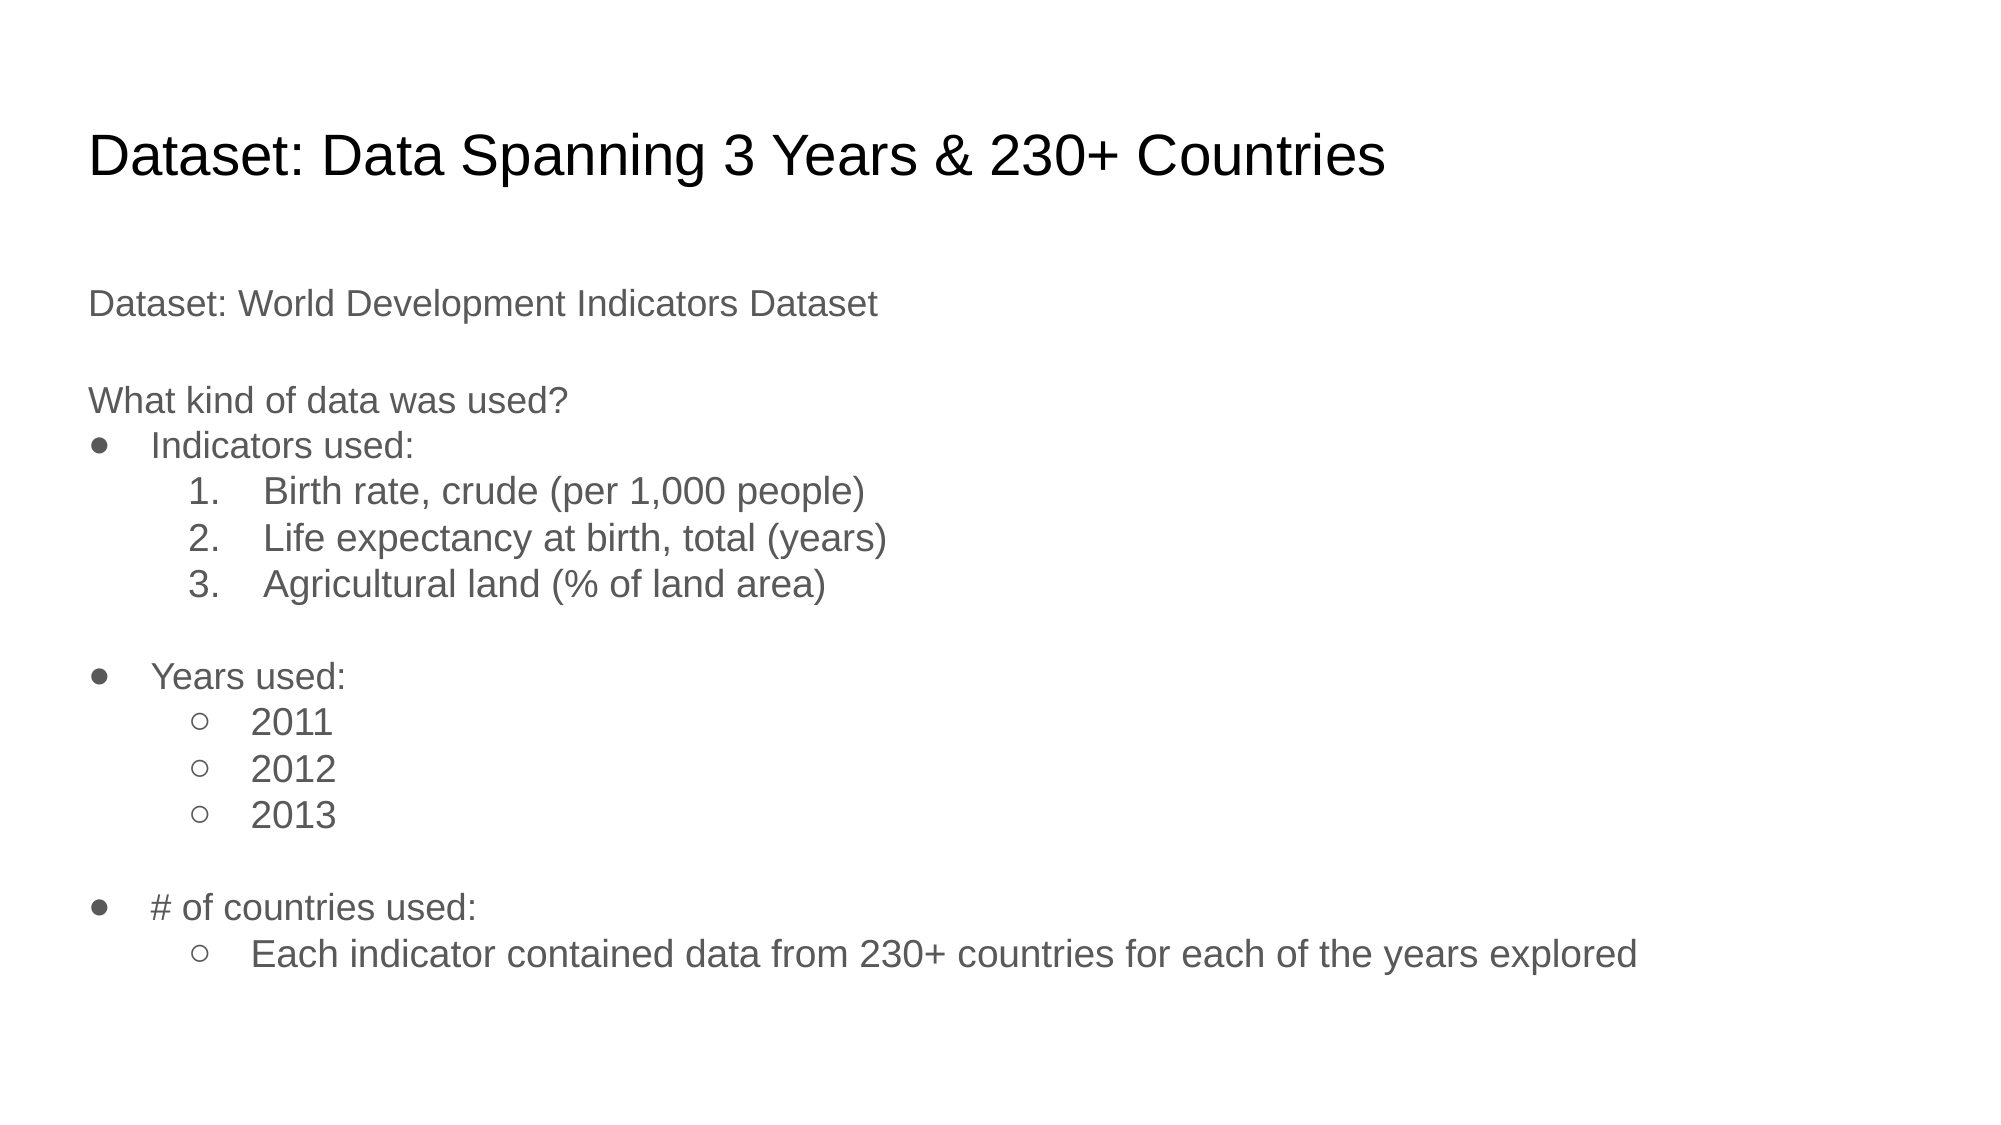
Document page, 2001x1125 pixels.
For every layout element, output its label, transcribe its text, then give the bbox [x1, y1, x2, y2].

title Dataset: Data Spanning 3 Years & 230+ Countries [68, 97, 1932, 223]
list Dataset: World Development Indicators Dataset What kind of data was used? Indicators used: Birth rate, crude (per 1,000 people) Life expectancy at birth, total (years) Agricultural land (% of land area) Years used: 2011 2012 2013 # of countries used: Each indicator contained data from 230+ countries for each of the years explored [68, 252, 1932, 1000]
